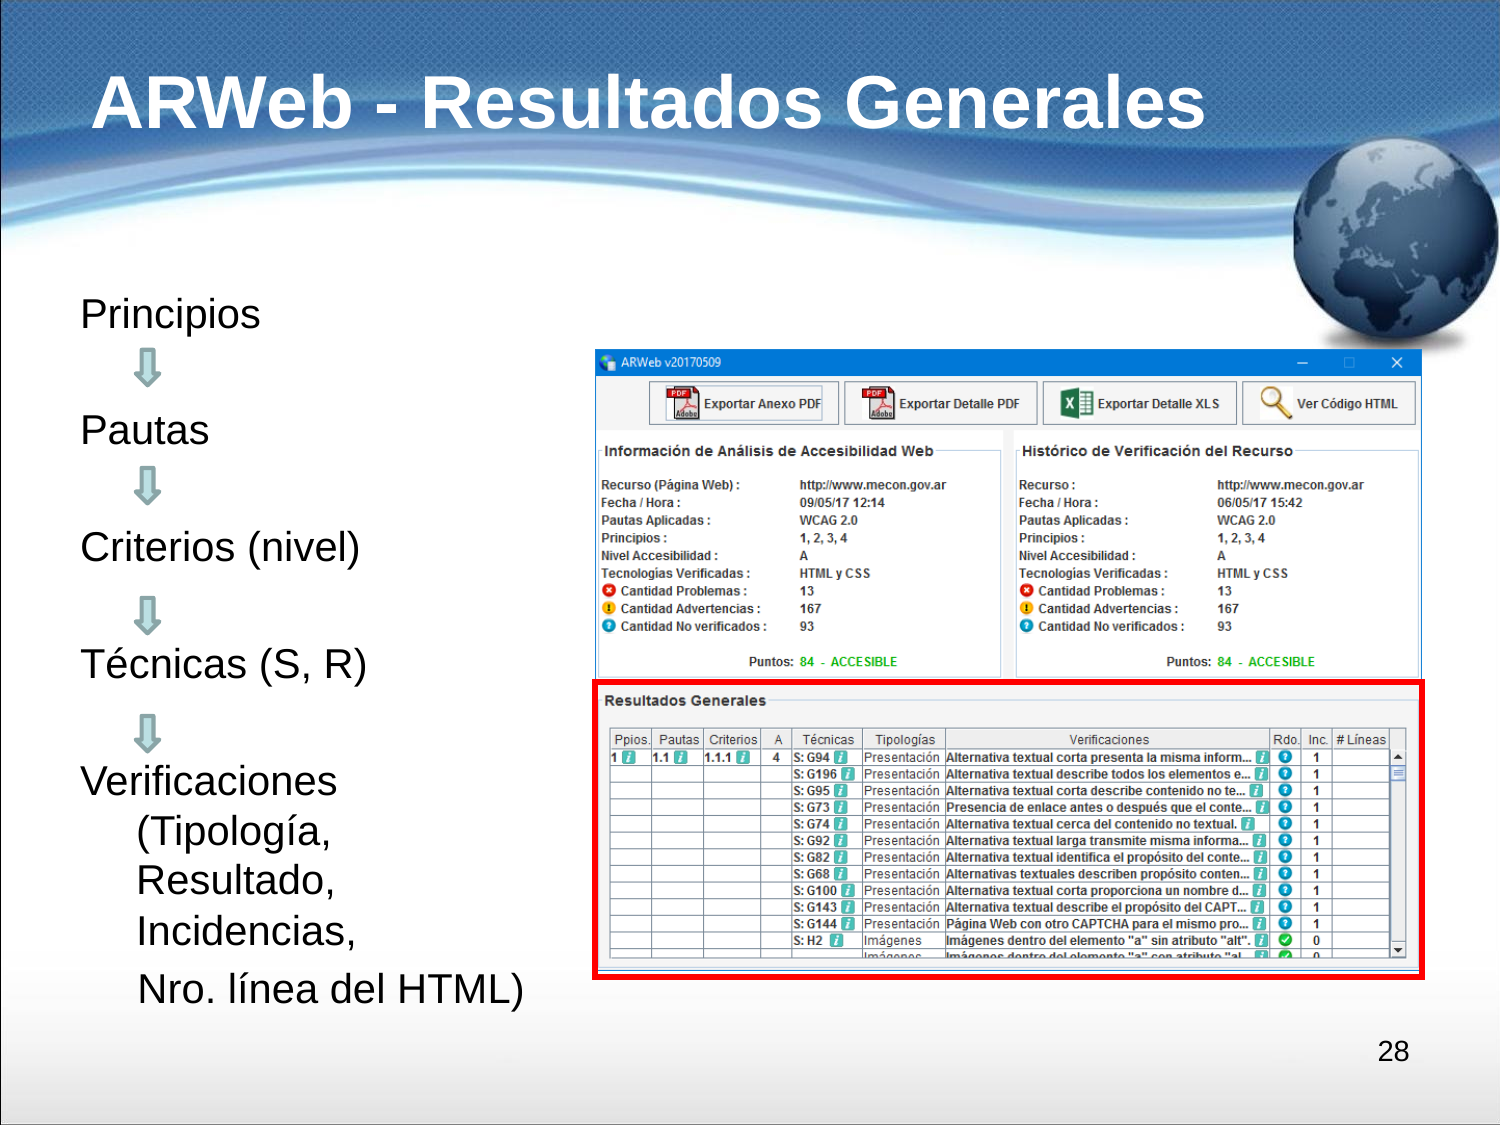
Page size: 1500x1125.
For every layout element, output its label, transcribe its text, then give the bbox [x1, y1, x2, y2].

text_box [133, 465, 162, 506]
list Principios Pautas Criterios (nivel) Técnicas (S, R) Verificaciones (Tipología, Resultado, Incidencias, Nro. línea del HTML) [64, 278, 550, 1035]
text_box [133, 713, 162, 754]
text_box [133, 595, 162, 636]
picture [0, 0, 1500, 1125]
slide_number 28 [1074, 1024, 1426, 1103]
title ARWeb - Resultados Generales [75, 45, 1425, 153]
text_box [133, 347, 162, 388]
